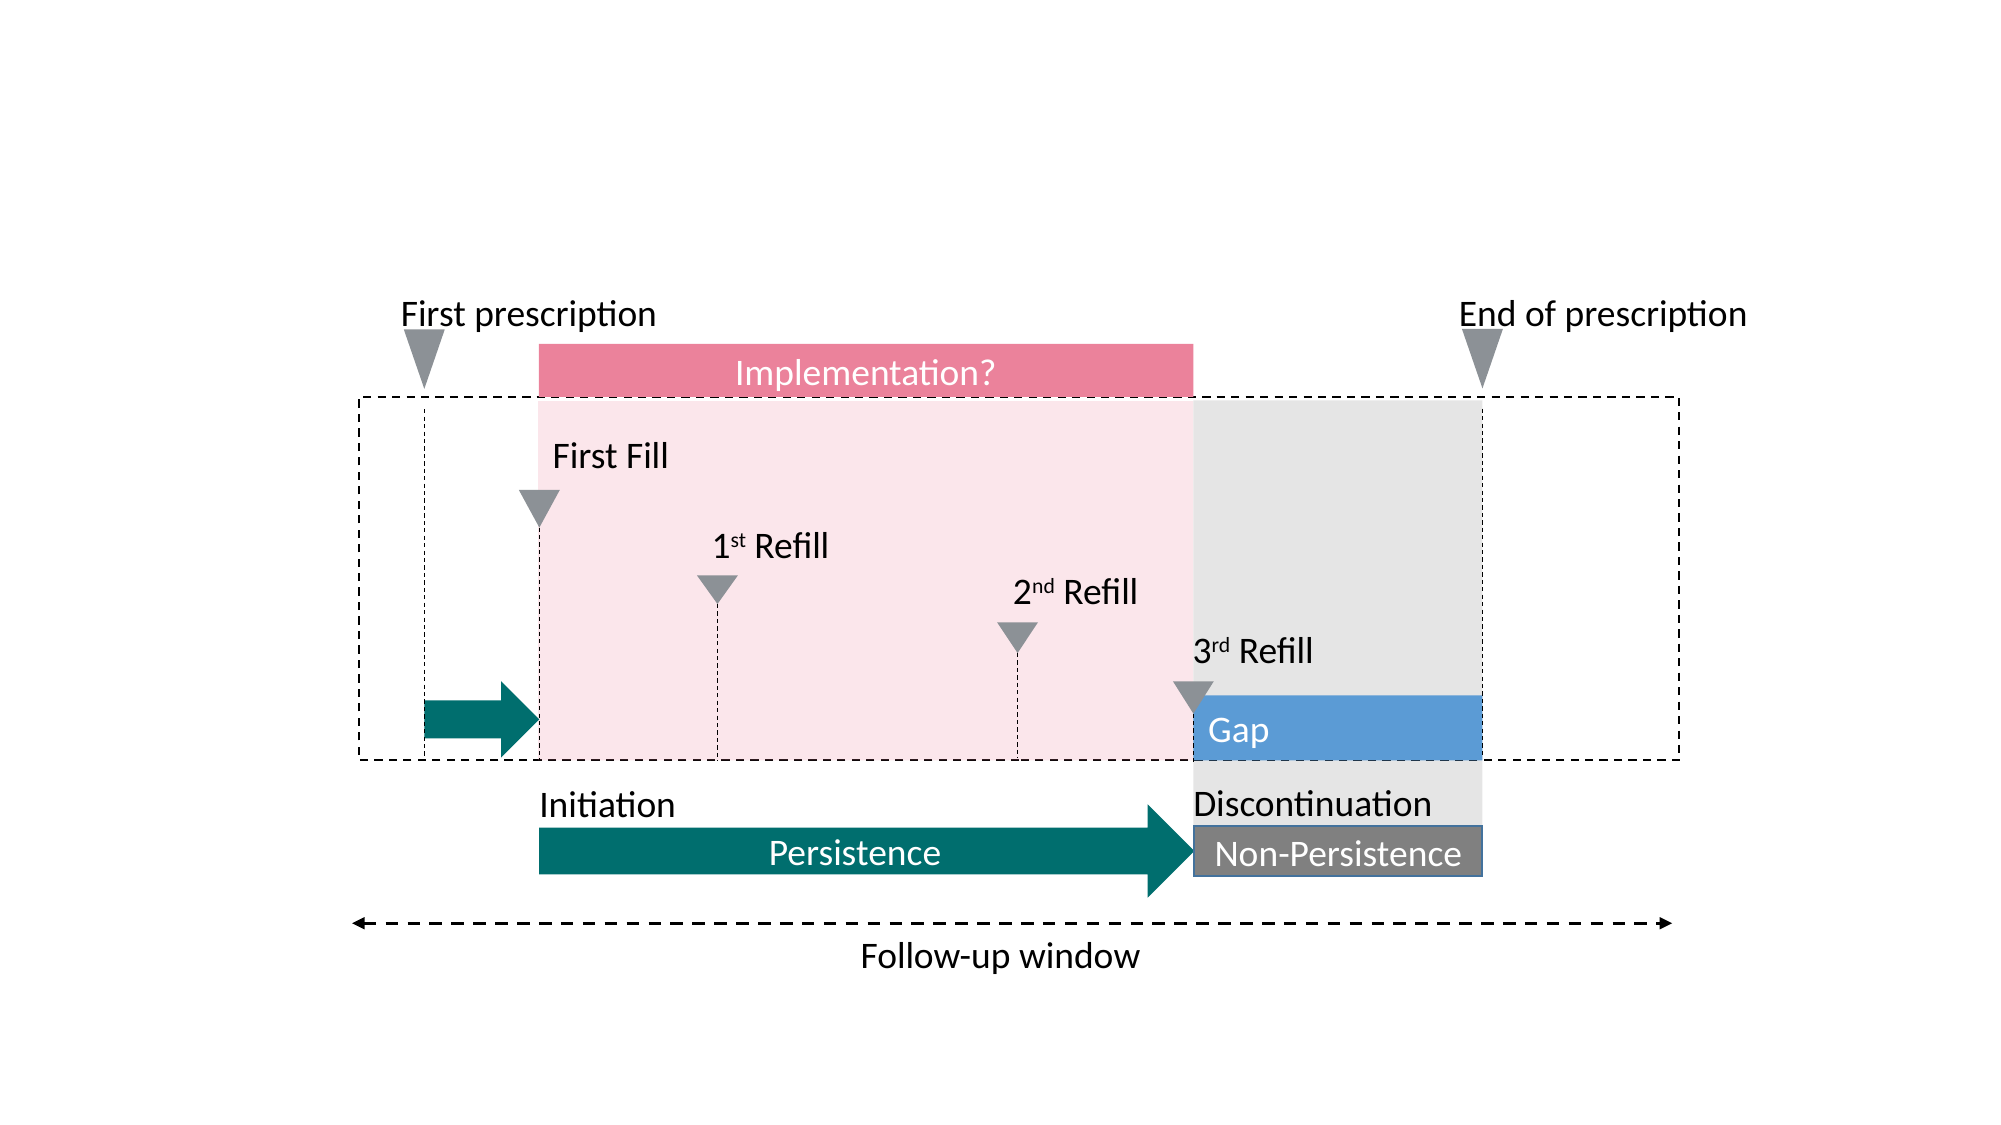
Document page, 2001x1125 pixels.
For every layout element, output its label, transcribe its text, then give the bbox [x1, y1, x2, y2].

text_box Gap [1214, 694, 1483, 761]
text_box Persistence [538, 801, 1193, 901]
text_box 3rd Refill [1177, 615, 1378, 682]
text_box [1483, 396, 1680, 761]
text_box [518, 489, 560, 761]
text_box [358, 396, 499, 761]
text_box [696, 575, 738, 761]
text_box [997, 622, 1039, 758]
text_box Initiation [539, 779, 738, 824]
text_box Non-Persistence [1193, 825, 1483, 877]
text_box First prescription [400, 288, 697, 336]
text_box [445, 678, 518, 761]
text_box [445, 396, 1461, 699]
text_box Discontinuation [1193, 778, 1392, 823]
text_box 1st Refill [696, 510, 873, 577]
text_box 2nd Refill [997, 556, 1179, 623]
text_box End of prescription [1459, 288, 1755, 336]
text_box Implementation? [538, 343, 1194, 398]
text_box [1172, 681, 1214, 763]
text_box Follow-up window [860, 930, 1178, 978]
text_box [501, 744, 518, 761]
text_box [1461, 328, 1503, 758]
text_box [1192, 761, 1483, 847]
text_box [403, 329, 445, 758]
text_box [537, 400, 1194, 761]
text_box First Fill [537, 420, 763, 487]
